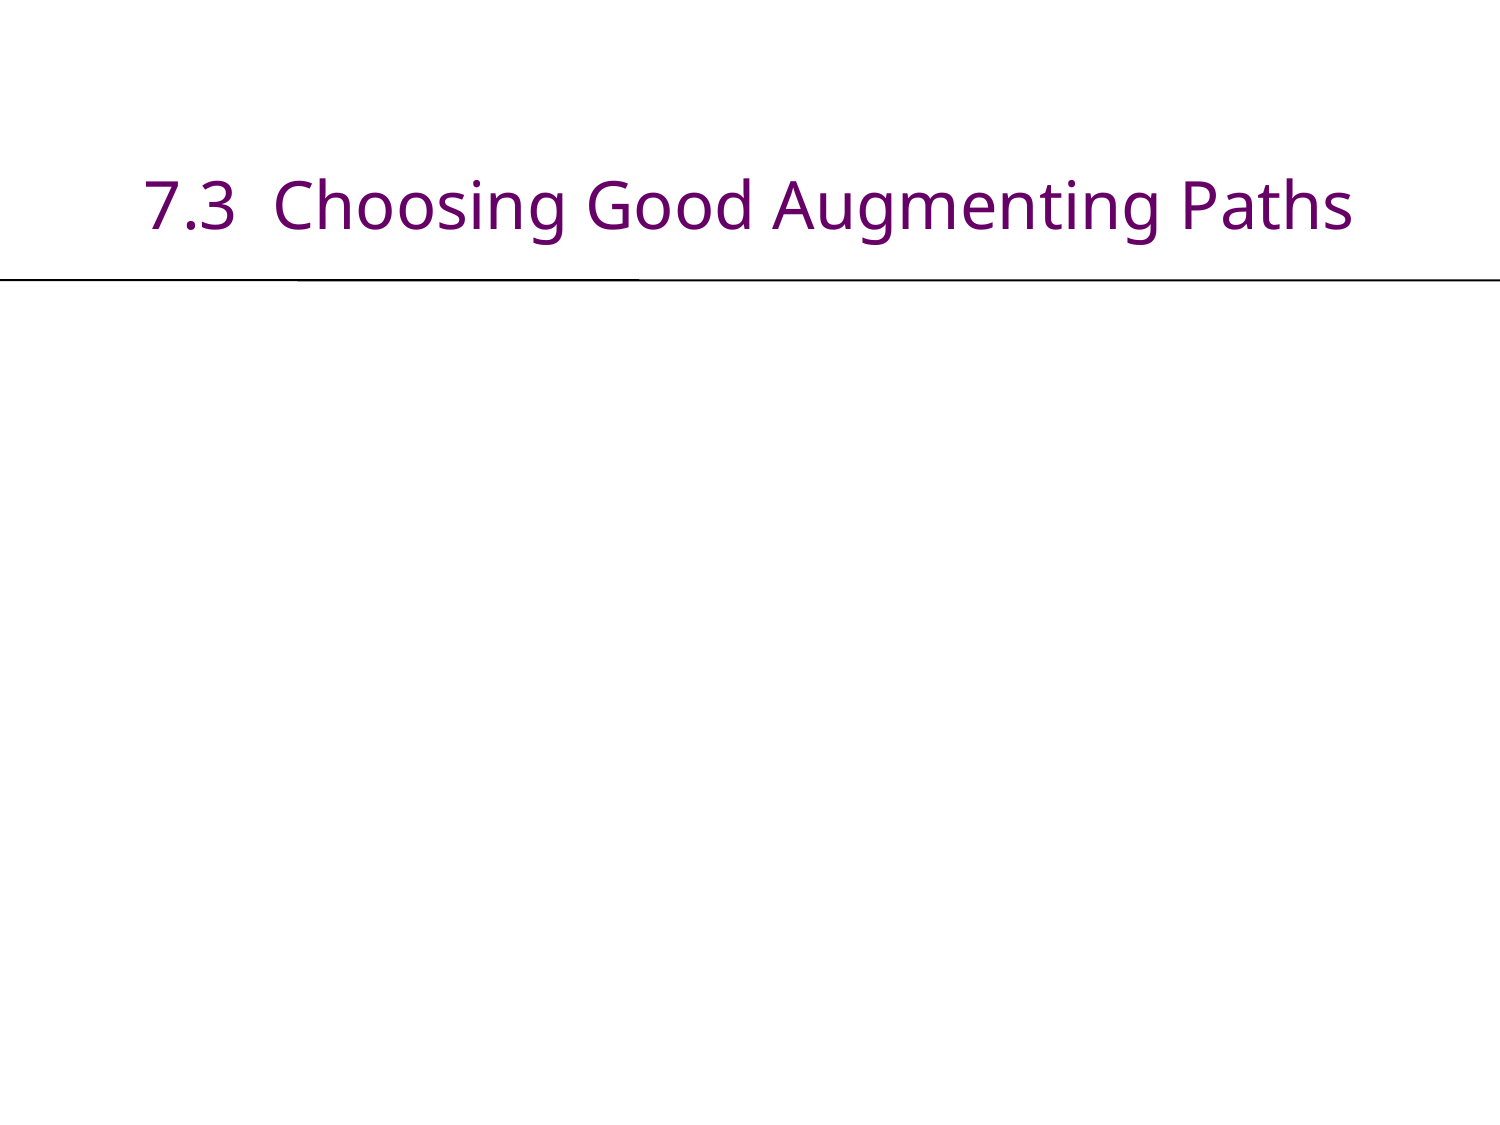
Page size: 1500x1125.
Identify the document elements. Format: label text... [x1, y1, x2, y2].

text_box 7.3 Choosing Good Augmenting Paths [0, 0, 1500, 250]
